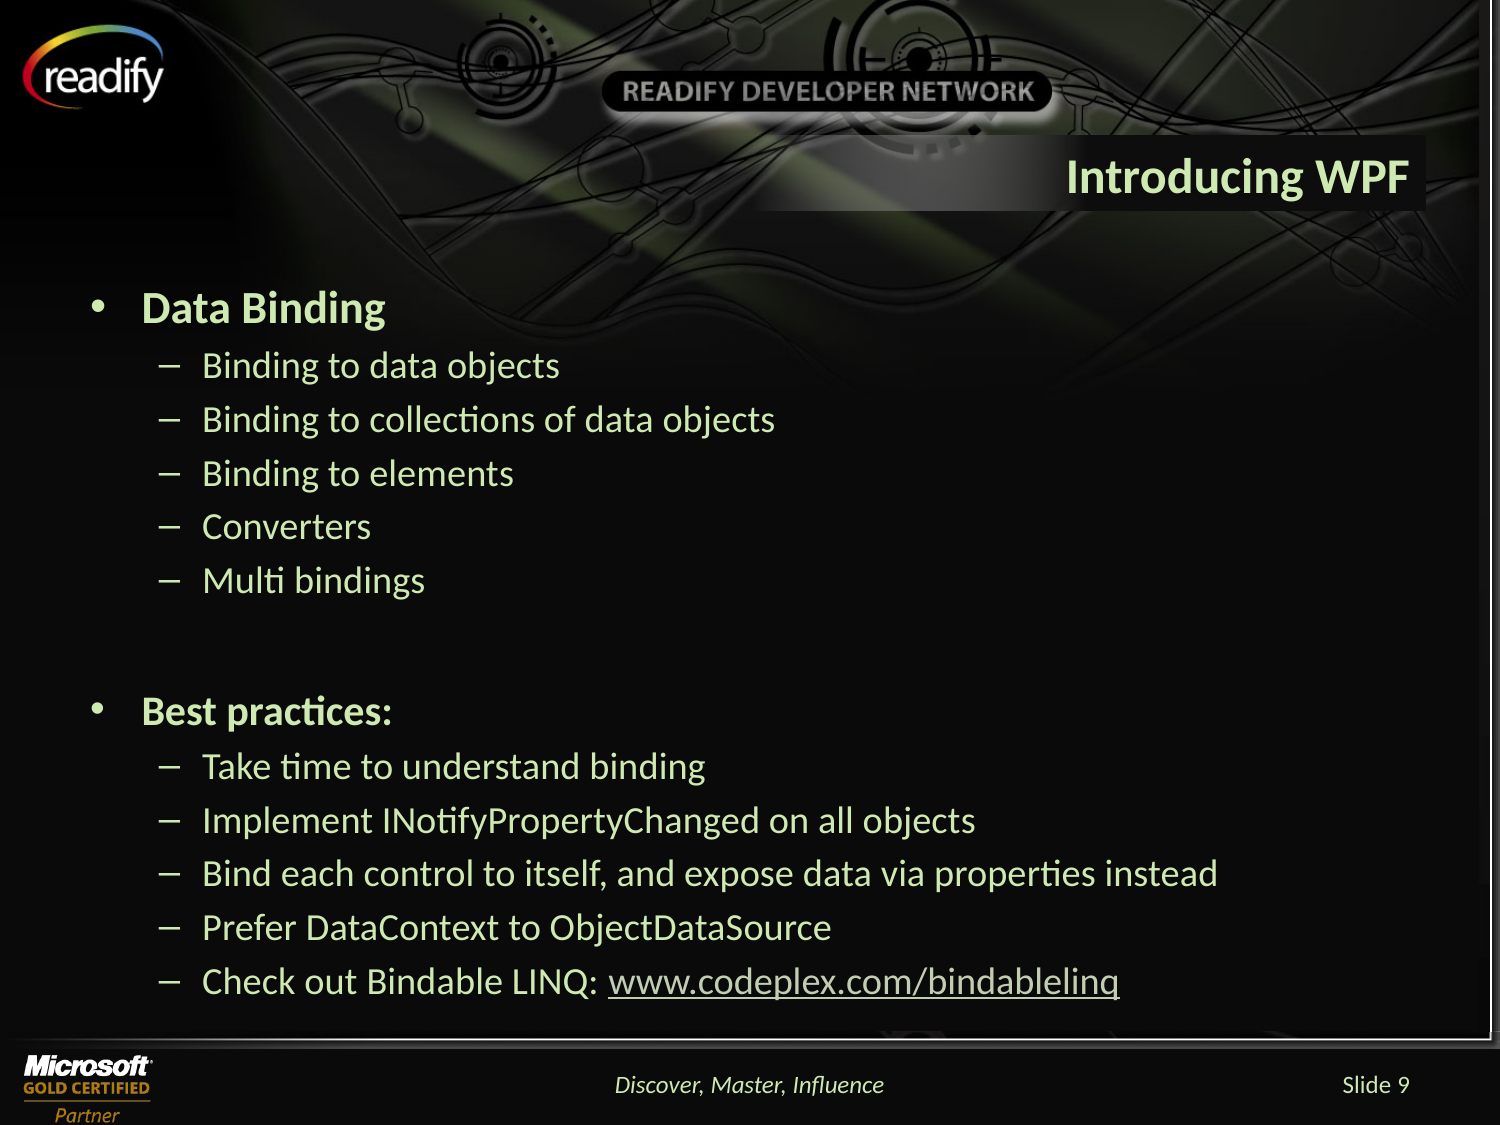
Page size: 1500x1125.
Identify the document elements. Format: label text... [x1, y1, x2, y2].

title Introducing WPF [750, 135, 1425, 211]
slide_number Slide 9 [1074, 1053, 1425, 1114]
picture [23, 1054, 153, 1123]
list Data Binding Binding to data objects Binding to collections of data objects Binding to elements Converters Multi bindings Best practices: Take time to understand binding Implement INotifyPropertyChanged on all objects Bind each control to itself, and expose data via properties instead Prefer DataContext to ObjectDataSource Check out Bindable LINQ: www.codeplex.com/bindablelinq [75, 270, 1425, 1013]
picture [0, 0, 1500, 1049]
footer Discover, Master, Influence [512, 1053, 988, 1114]
